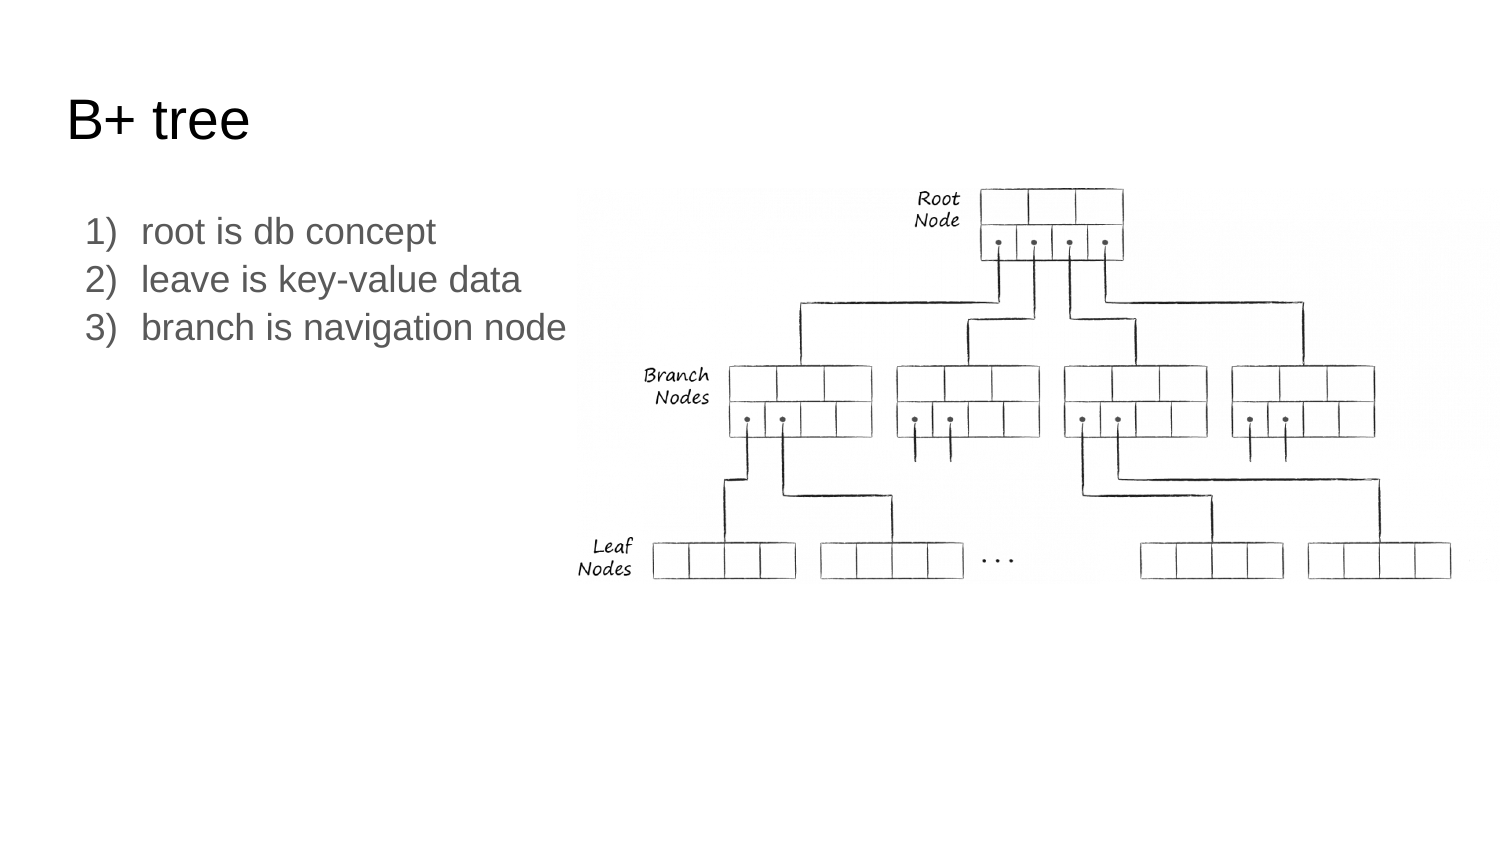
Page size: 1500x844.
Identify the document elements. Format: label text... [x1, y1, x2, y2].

list root is db concept leave is key-value data branch is navigation node [51, 189, 1449, 750]
picture [576, 188, 1500, 584]
title B+ tree [51, 72, 1449, 167]
